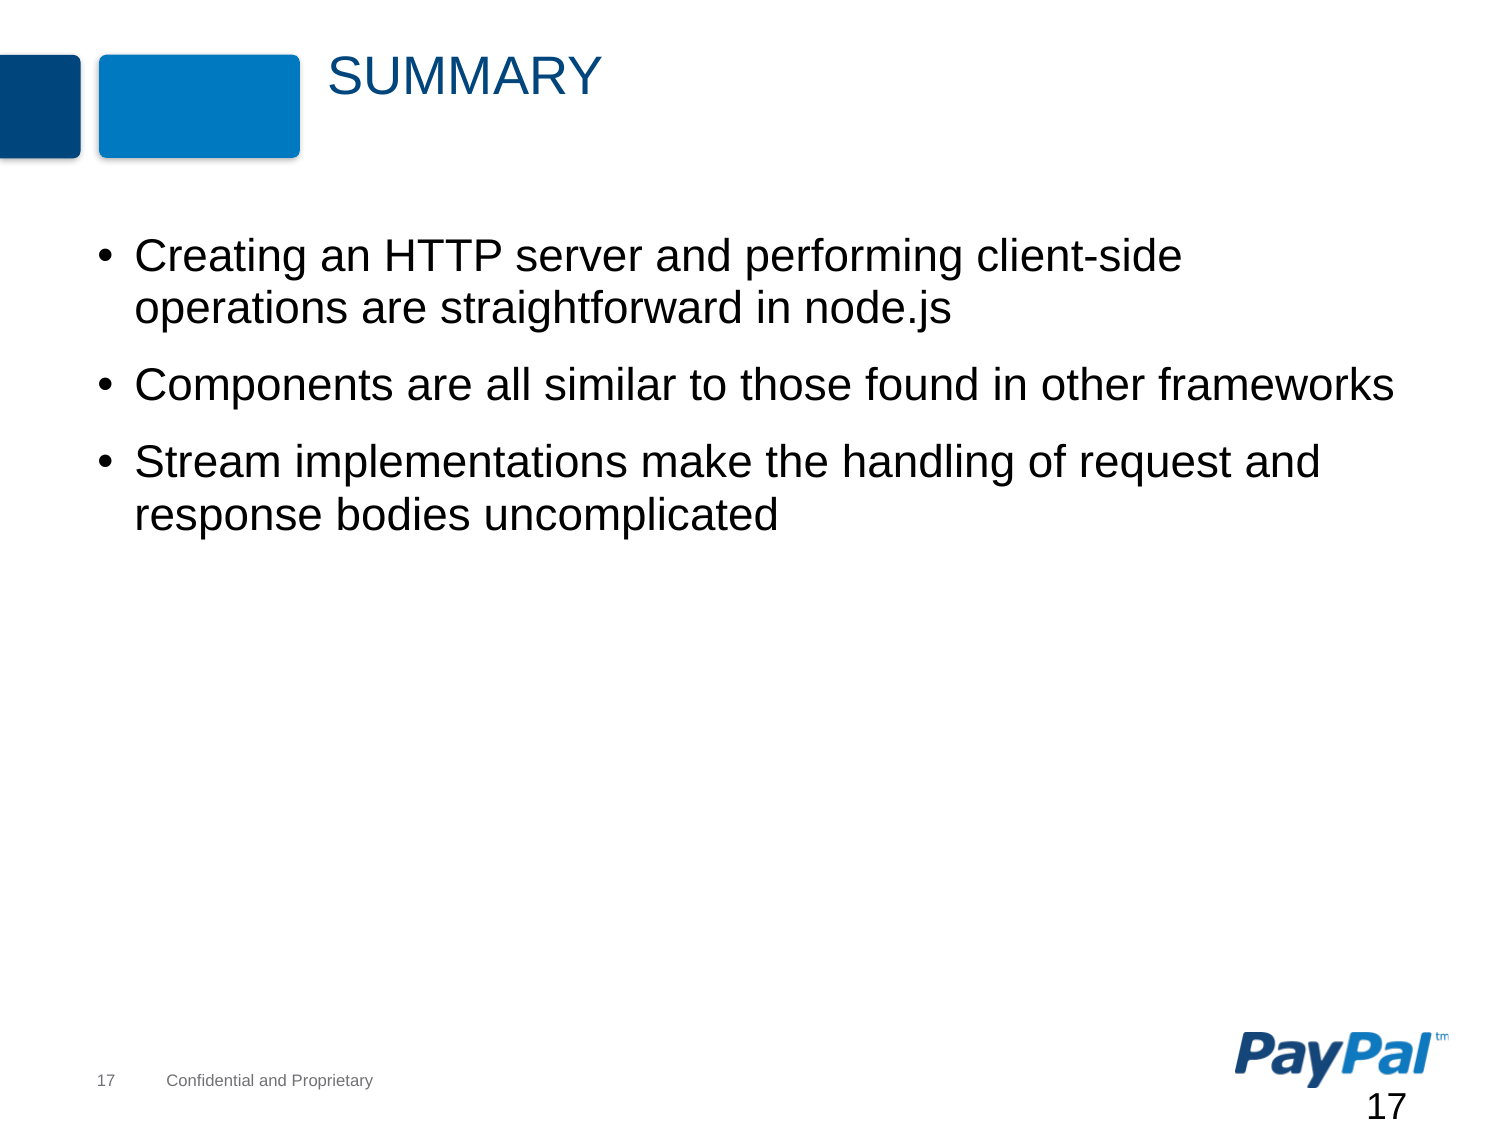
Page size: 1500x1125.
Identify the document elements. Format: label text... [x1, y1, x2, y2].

title Summary [312, 37, 1463, 175]
slide_number 17 [1351, 1074, 1500, 1125]
picture [1235, 1032, 1449, 1088]
list Creating an HTTP server and performing client-side operations are straightforward in node.js Components are all similar to those found in other frameworks Stream implementations make the handling of request and response bodies uncomplicated [82, 221, 1413, 1013]
